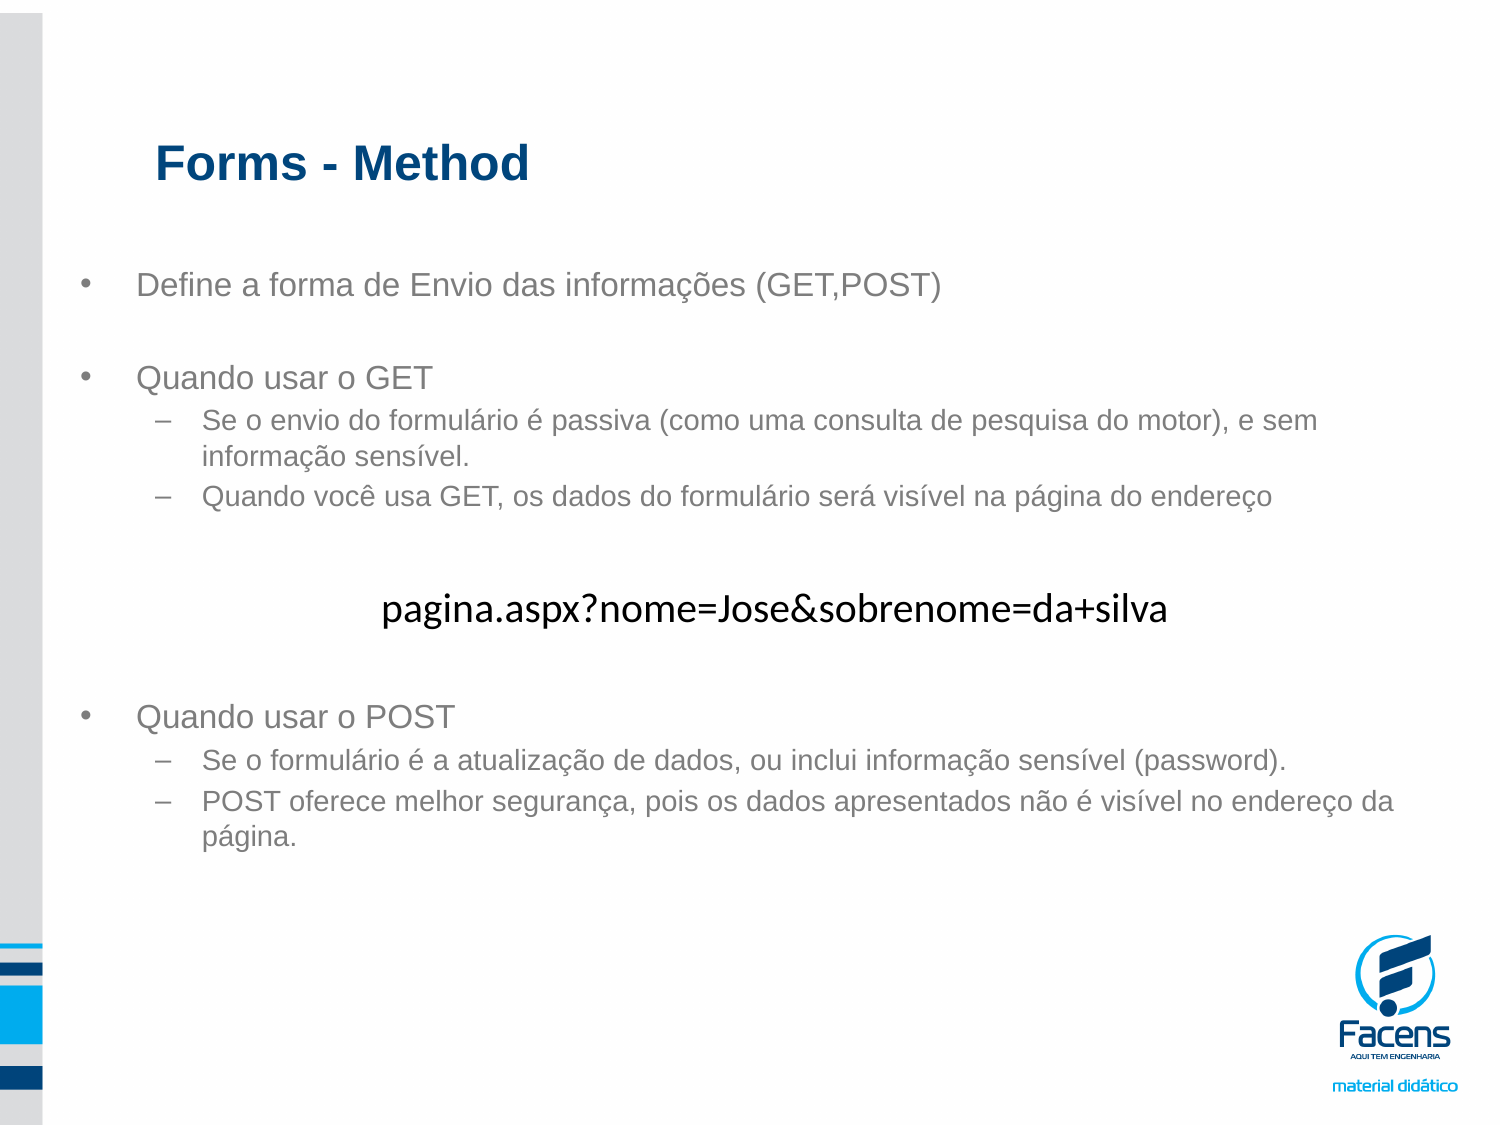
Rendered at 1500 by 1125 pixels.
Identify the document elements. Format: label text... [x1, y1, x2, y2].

picture [0, 0, 1500, 1125]
list Define a forma de Envio das informações (GET,POST) Quando usar o GET Se o envio do formulário é passiva (como uma consulta de pesquisa do motor), e sem informação sensível. Quando você usa GET, os dados do formulário será visível na página do endereço pagina.aspx?nome=Jose&sobrenome=da+silva Quando usar o POST Se o formulário é a atualização de dados, ou inclui informação sensível (password). POST oferece melhor segurança, pois os dados apresentados não é visível no endereço da página. [64, 255, 1486, 1083]
text_box Forms - Method [140, 125, 1434, 256]
